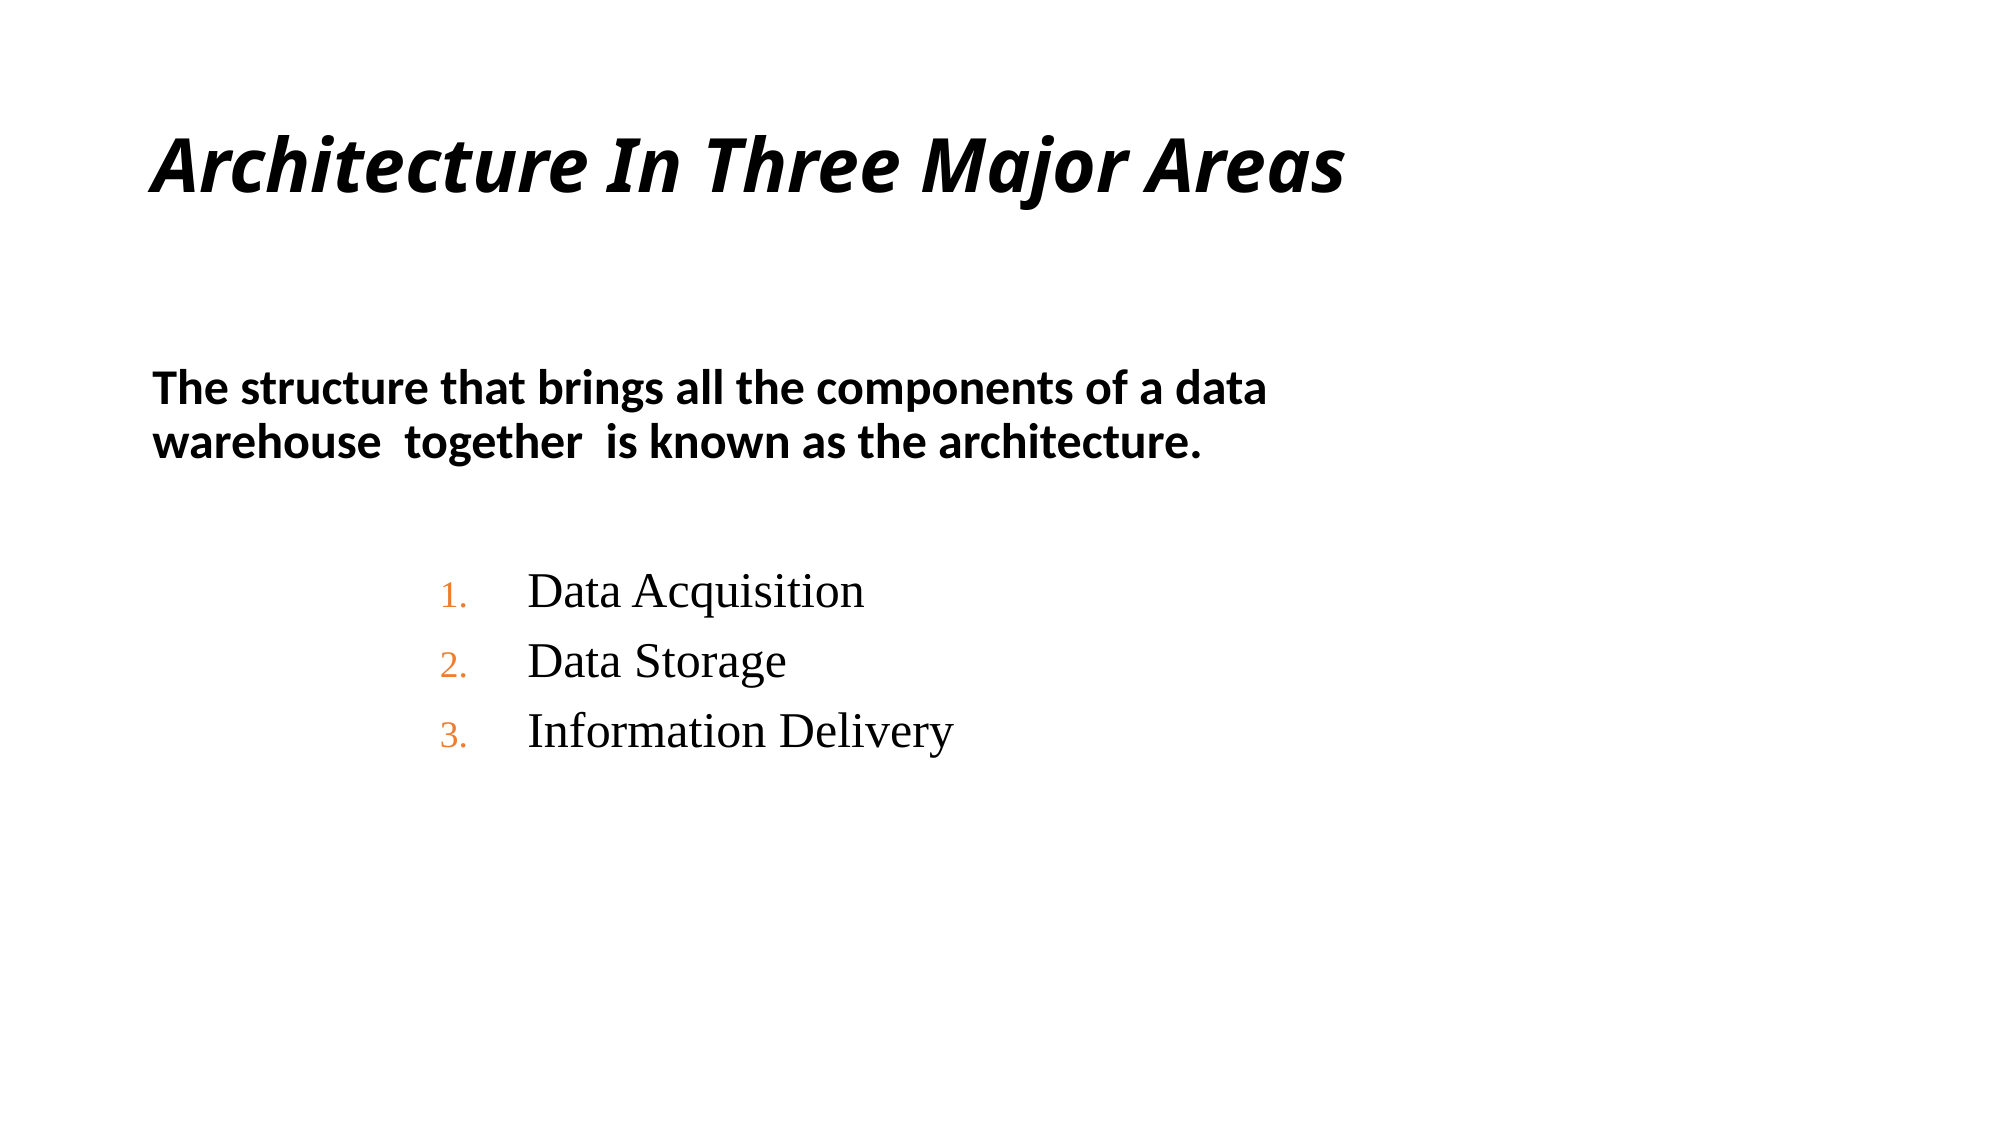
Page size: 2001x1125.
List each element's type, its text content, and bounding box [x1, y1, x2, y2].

text_box Data Acquisition Data Storage Information Delivery [425, 549, 1693, 1125]
title Architecture In Three Major Areas [137, 59, 1863, 278]
list The structure that brings all the components of a data warehouse together is known as the architecture. [137, 299, 1863, 1014]
